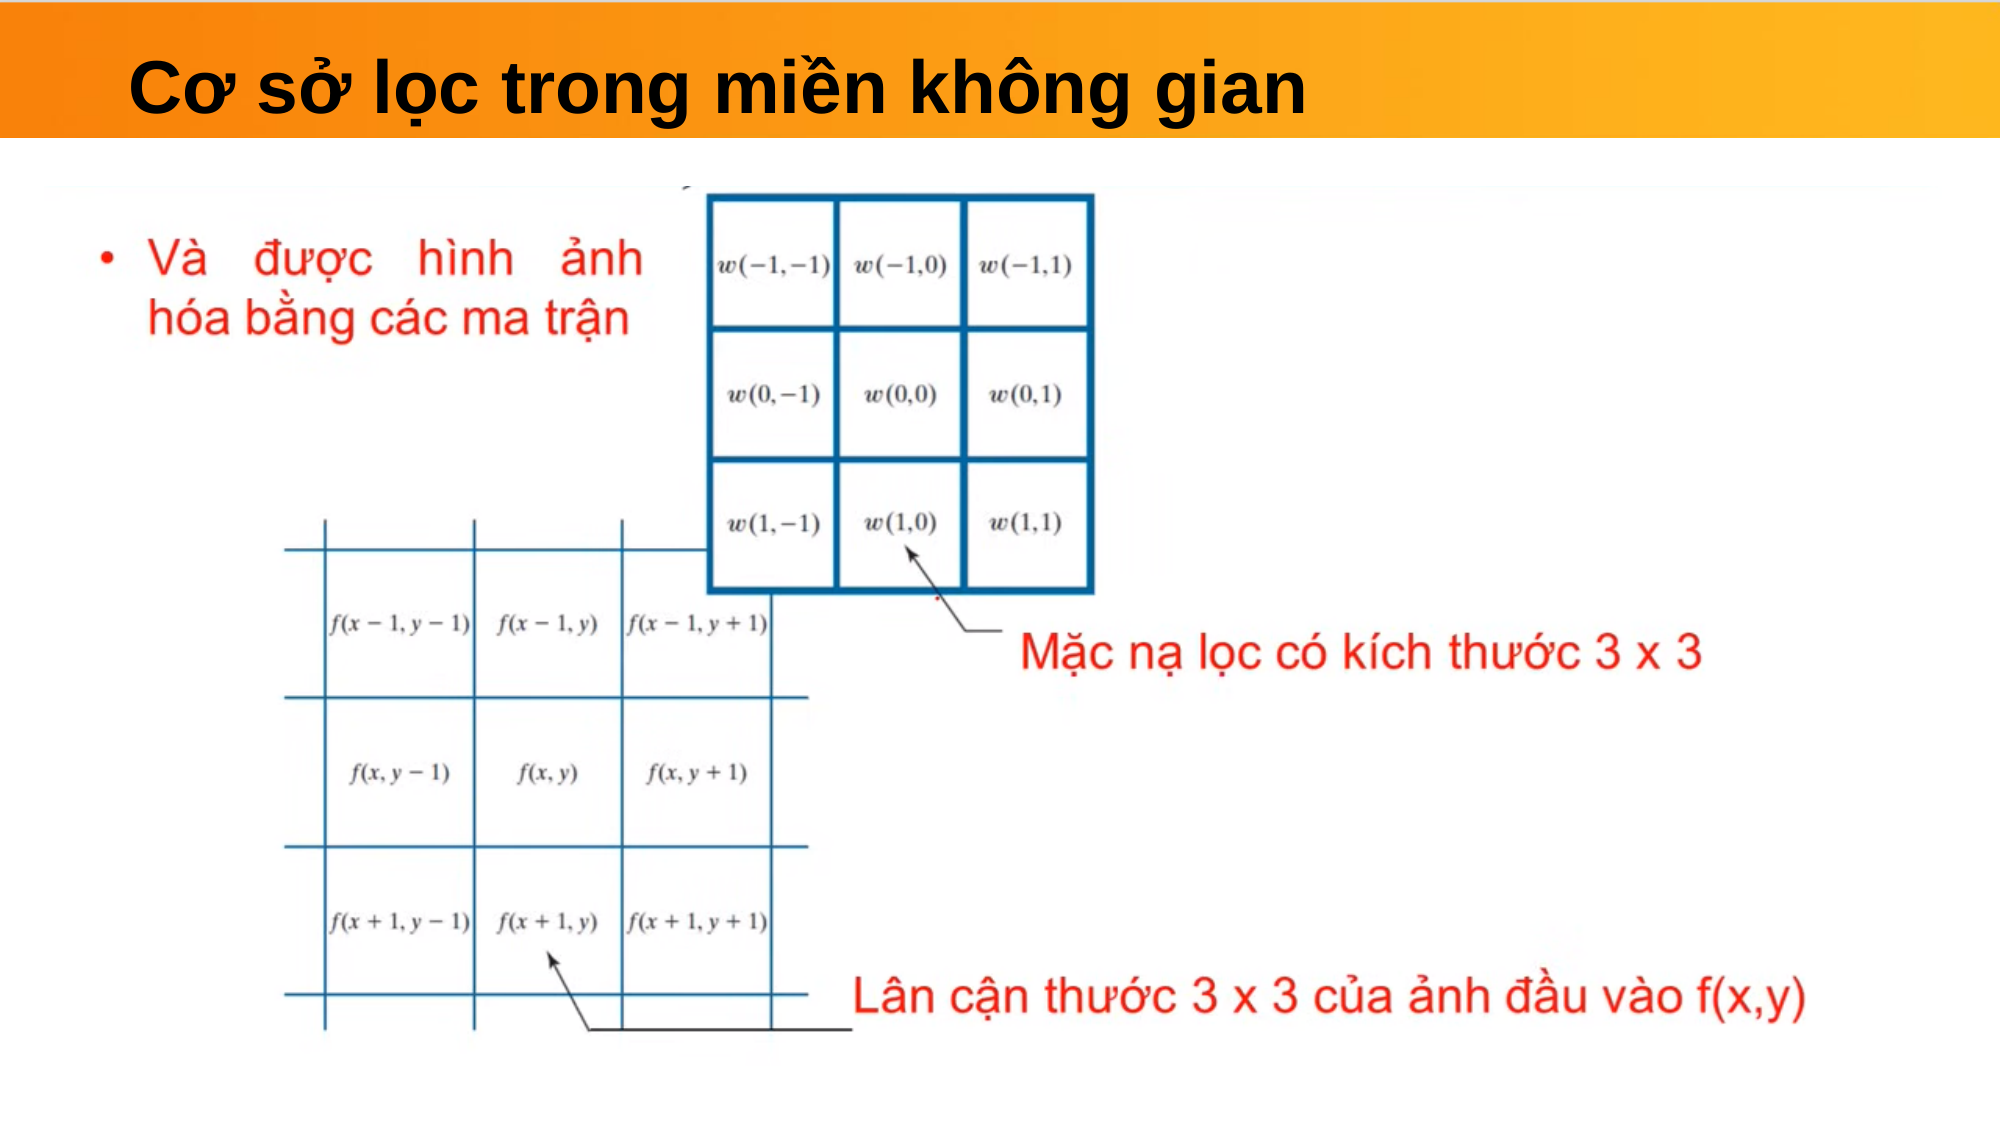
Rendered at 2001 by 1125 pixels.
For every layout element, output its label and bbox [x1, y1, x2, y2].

picture [43, 185, 1956, 1067]
picture [0, 0, 2000, 138]
